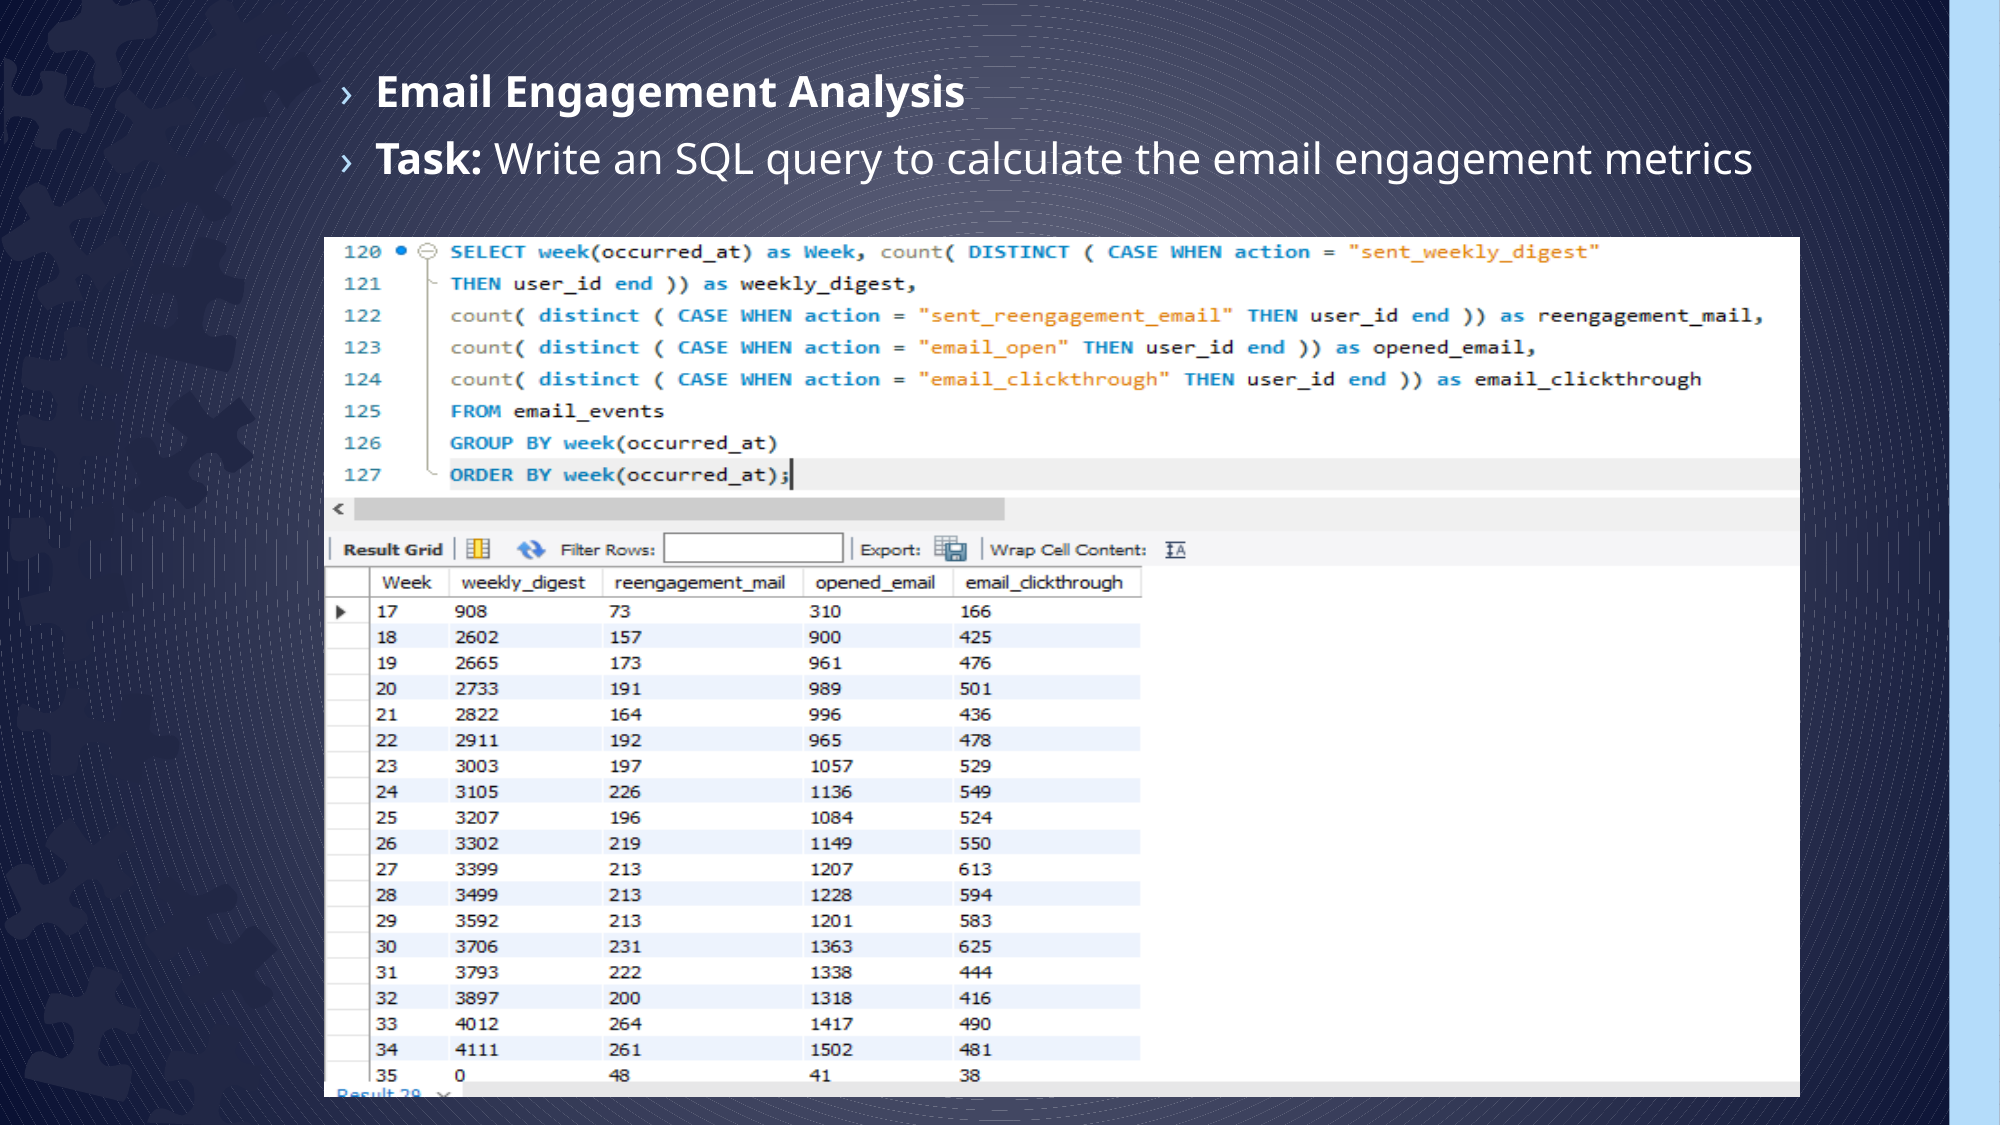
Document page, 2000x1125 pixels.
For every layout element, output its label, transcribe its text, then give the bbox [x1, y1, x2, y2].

list Email Engagement Analysis Task: Write an SQL query to calculate the email engagement metrics [324, 62, 1800, 237]
picture [324, 237, 1800, 1097]
